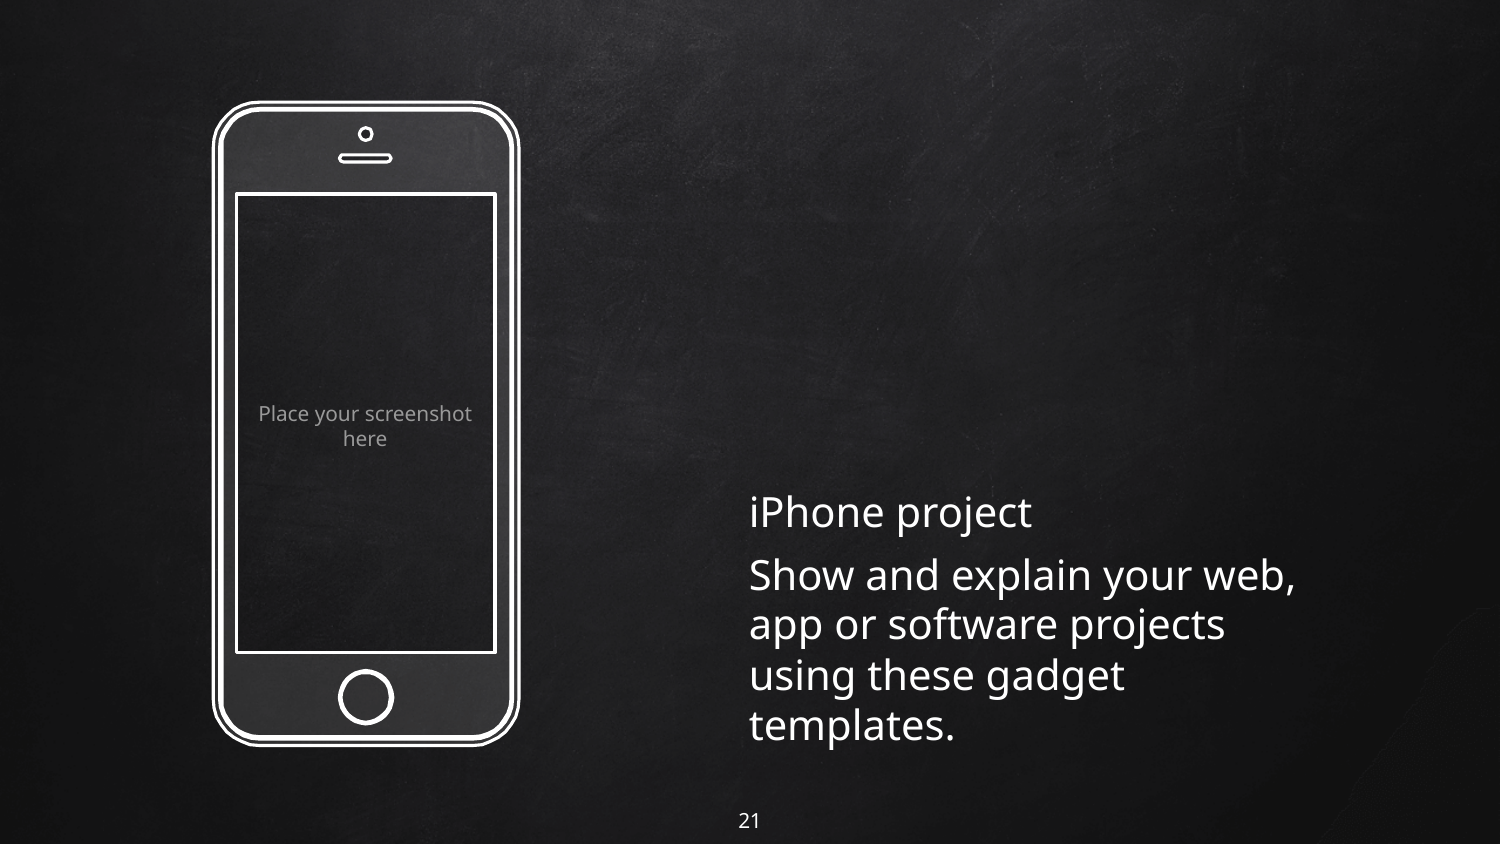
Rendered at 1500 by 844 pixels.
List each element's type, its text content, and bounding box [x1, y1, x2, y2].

picture [0, 0, 1500, 844]
list iPhone project Show and explain your web, app or software projects using these gadget templates. [733, 420, 1354, 764]
slide_number ‹#› [705, 792, 795, 844]
text_box [213, 102, 519, 746]
text_box Place your screenshot here [234, 195, 496, 657]
